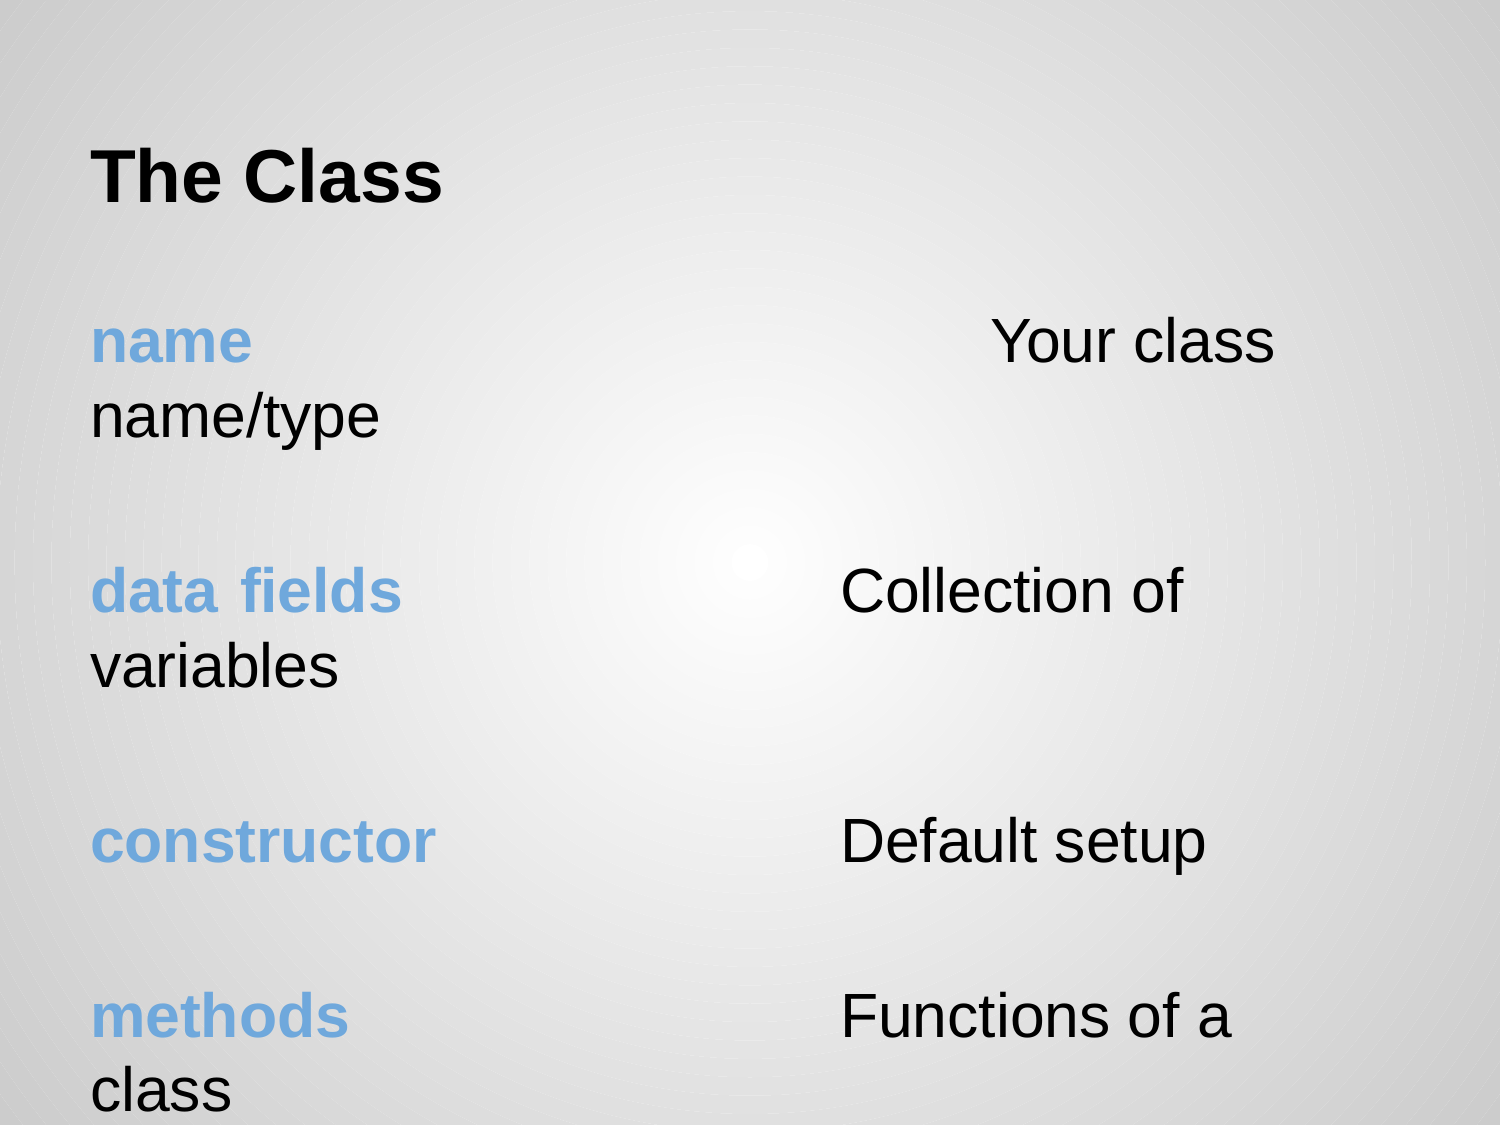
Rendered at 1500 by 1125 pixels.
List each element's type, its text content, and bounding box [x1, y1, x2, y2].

list name Your class name/type data fields Collection of variables constructor Default setup methods Functions of a class [75, 284, 1403, 1036]
title The Class [75, 45, 1425, 233]
